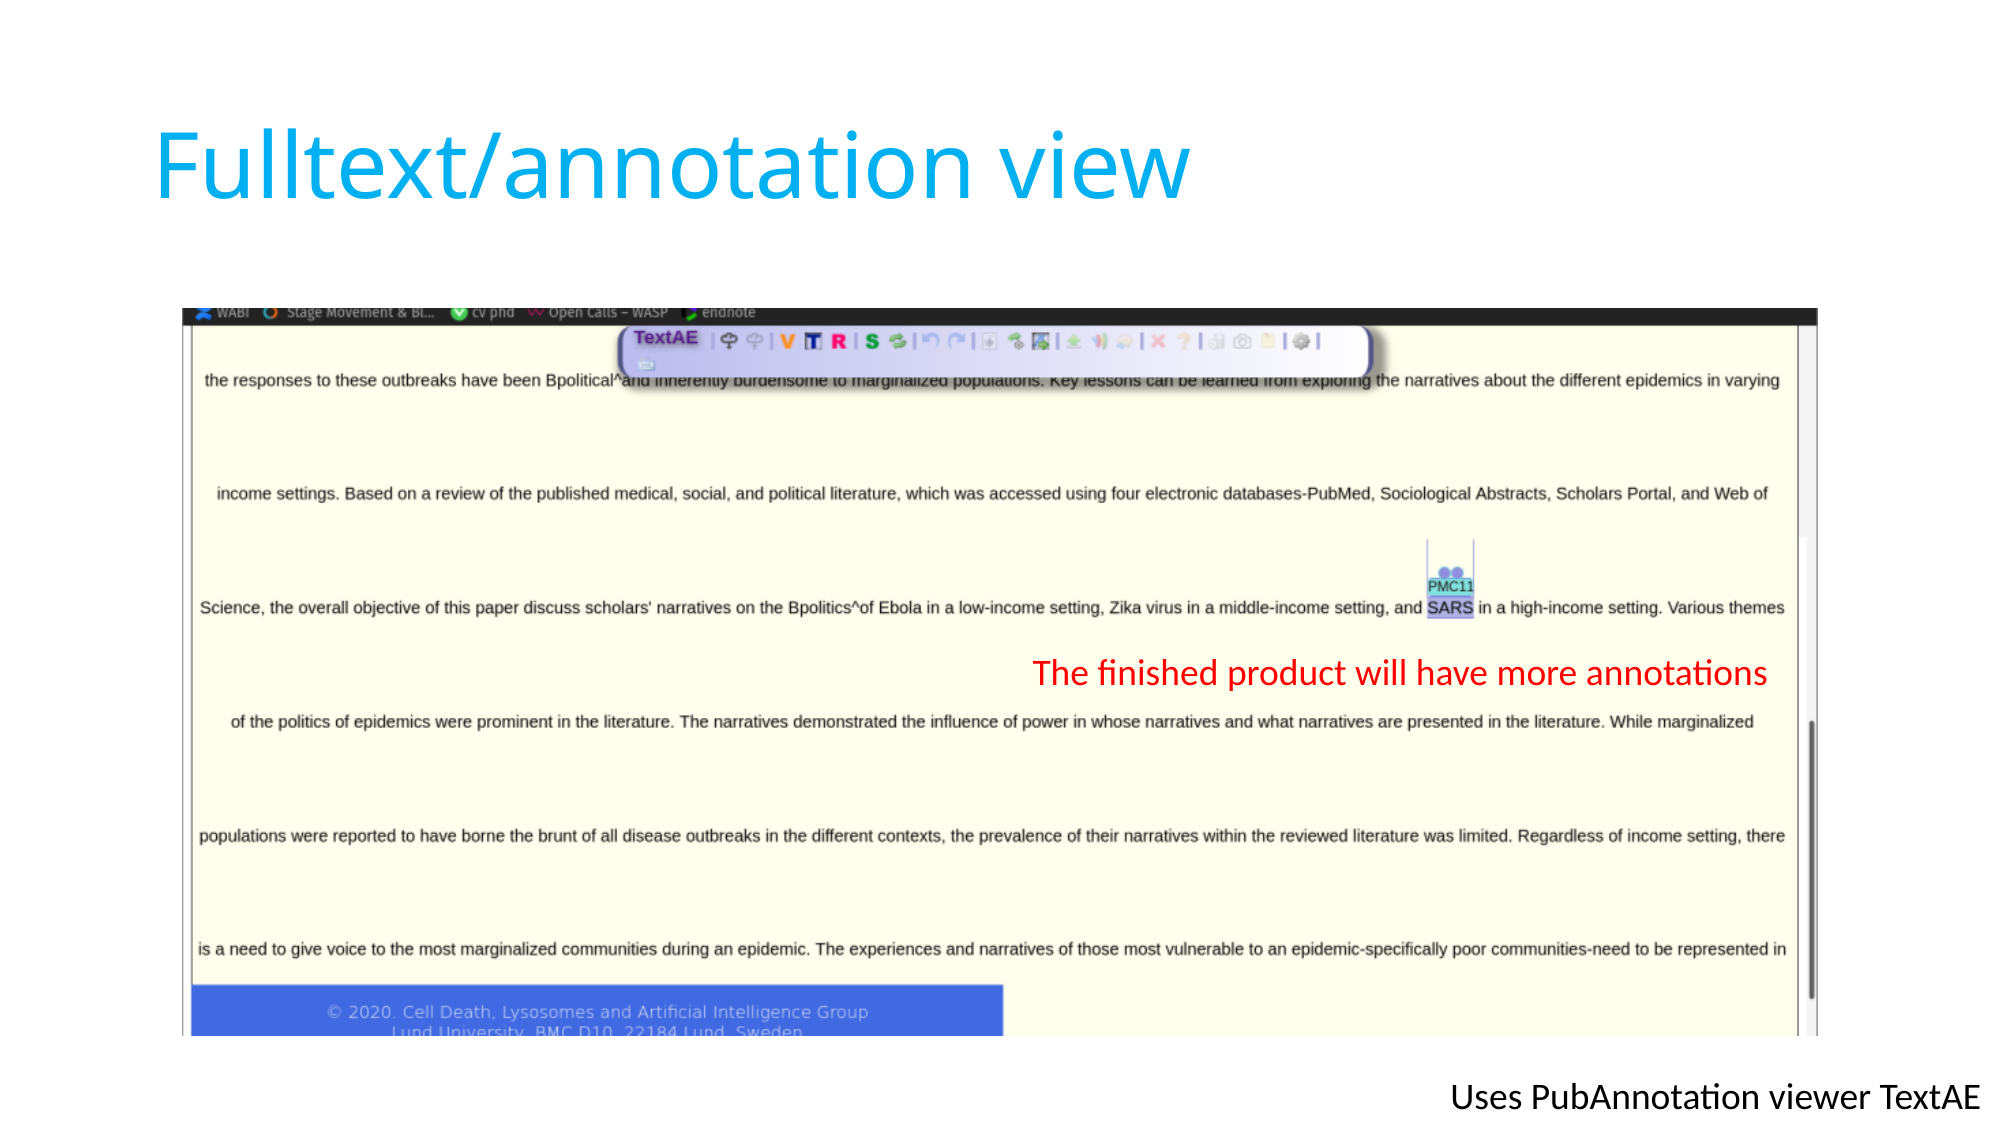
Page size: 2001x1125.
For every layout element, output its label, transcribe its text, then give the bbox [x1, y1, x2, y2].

picture [182, 308, 1818, 1036]
title Fulltext/annotation view [137, 59, 1863, 278]
text_box Uses PubAnnotation viewer TextAE [1435, 1064, 1997, 1125]
